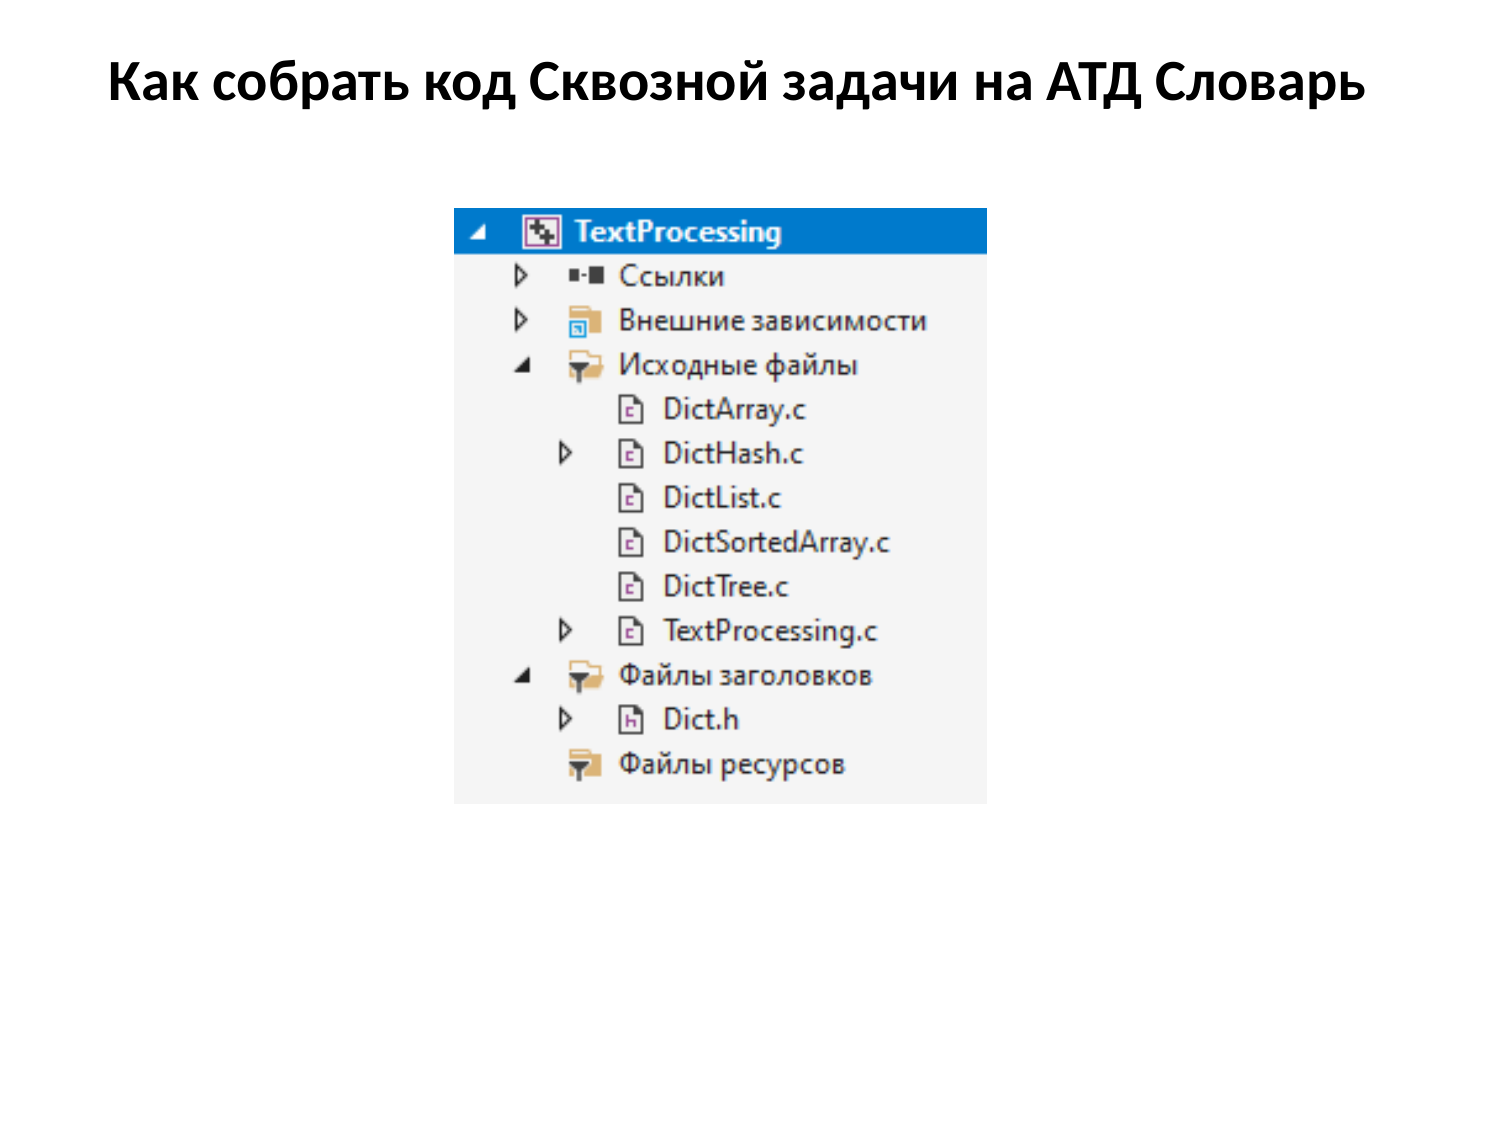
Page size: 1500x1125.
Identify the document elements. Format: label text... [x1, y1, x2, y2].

title Как собрать код Сквозной задачи на АТД Словарь [29, 19, 1459, 135]
picture [454, 207, 987, 804]
